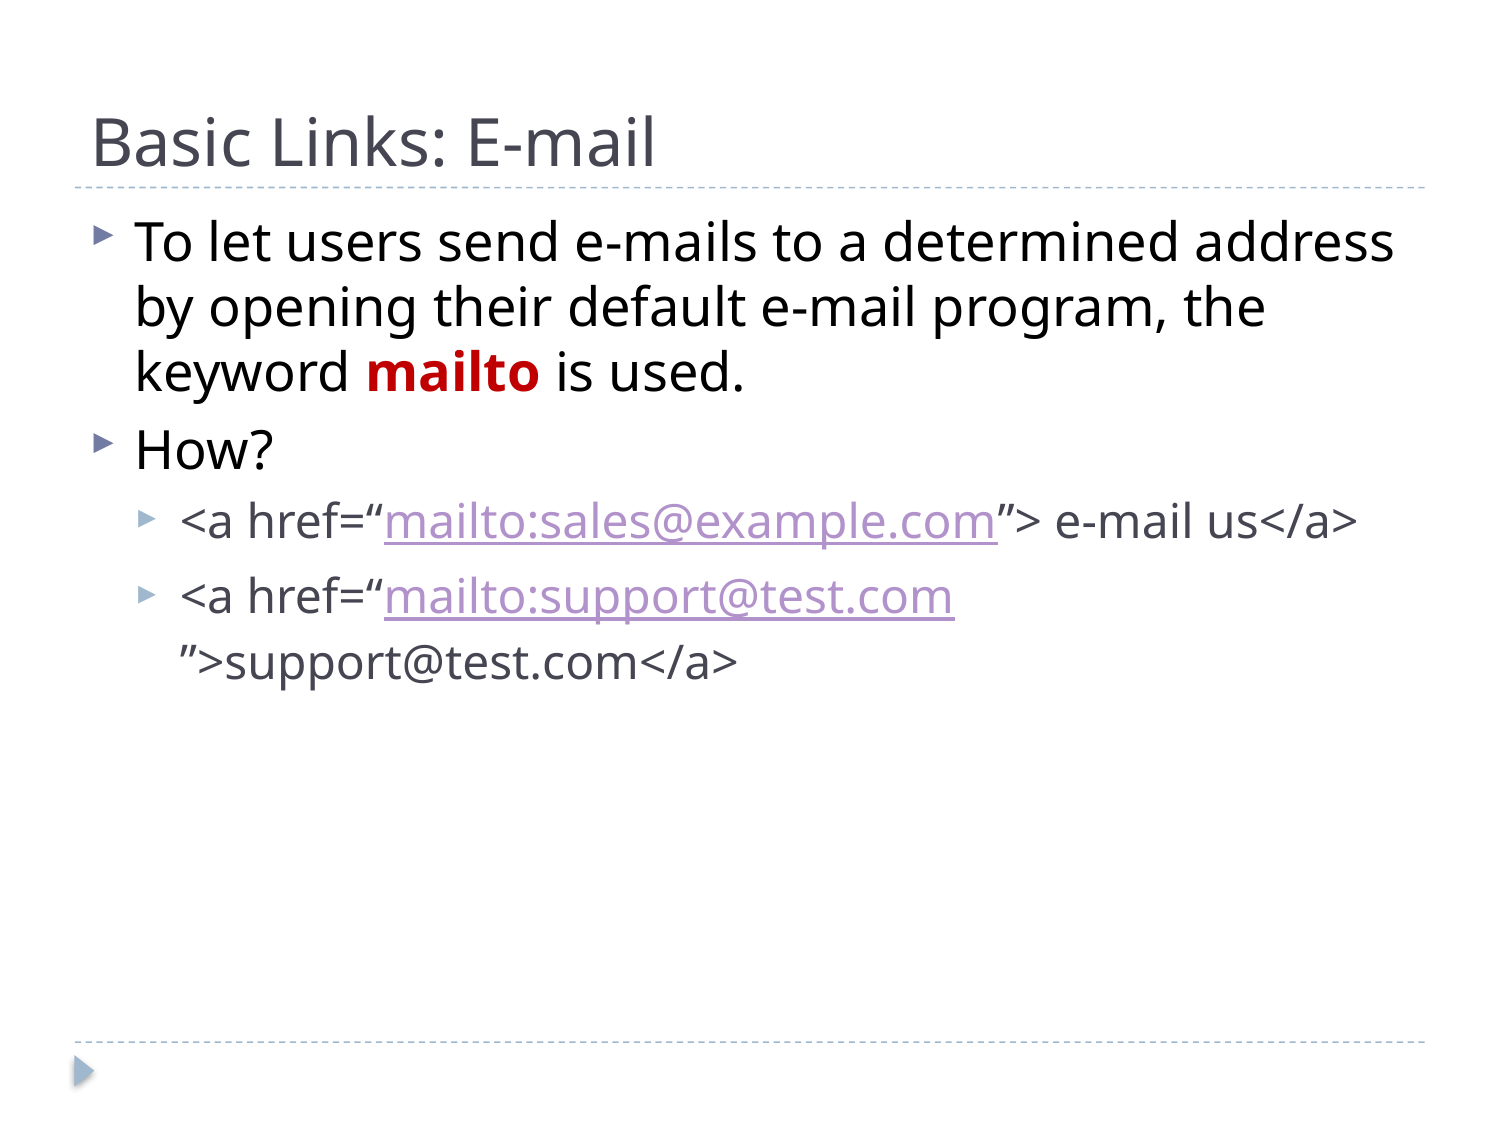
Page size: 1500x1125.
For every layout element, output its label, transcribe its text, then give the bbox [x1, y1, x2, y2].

title Basic Links: E-mail [75, 24, 1425, 188]
list To let users send e-mails to a determined address by opening their default e-mail program, the keyword mailto is used. How? <a href=“mailto:sales@example.com”> e-mail us</a> <a href=“mailto:support@test.com”>support@test.com</a> [75, 200, 1425, 1010]
